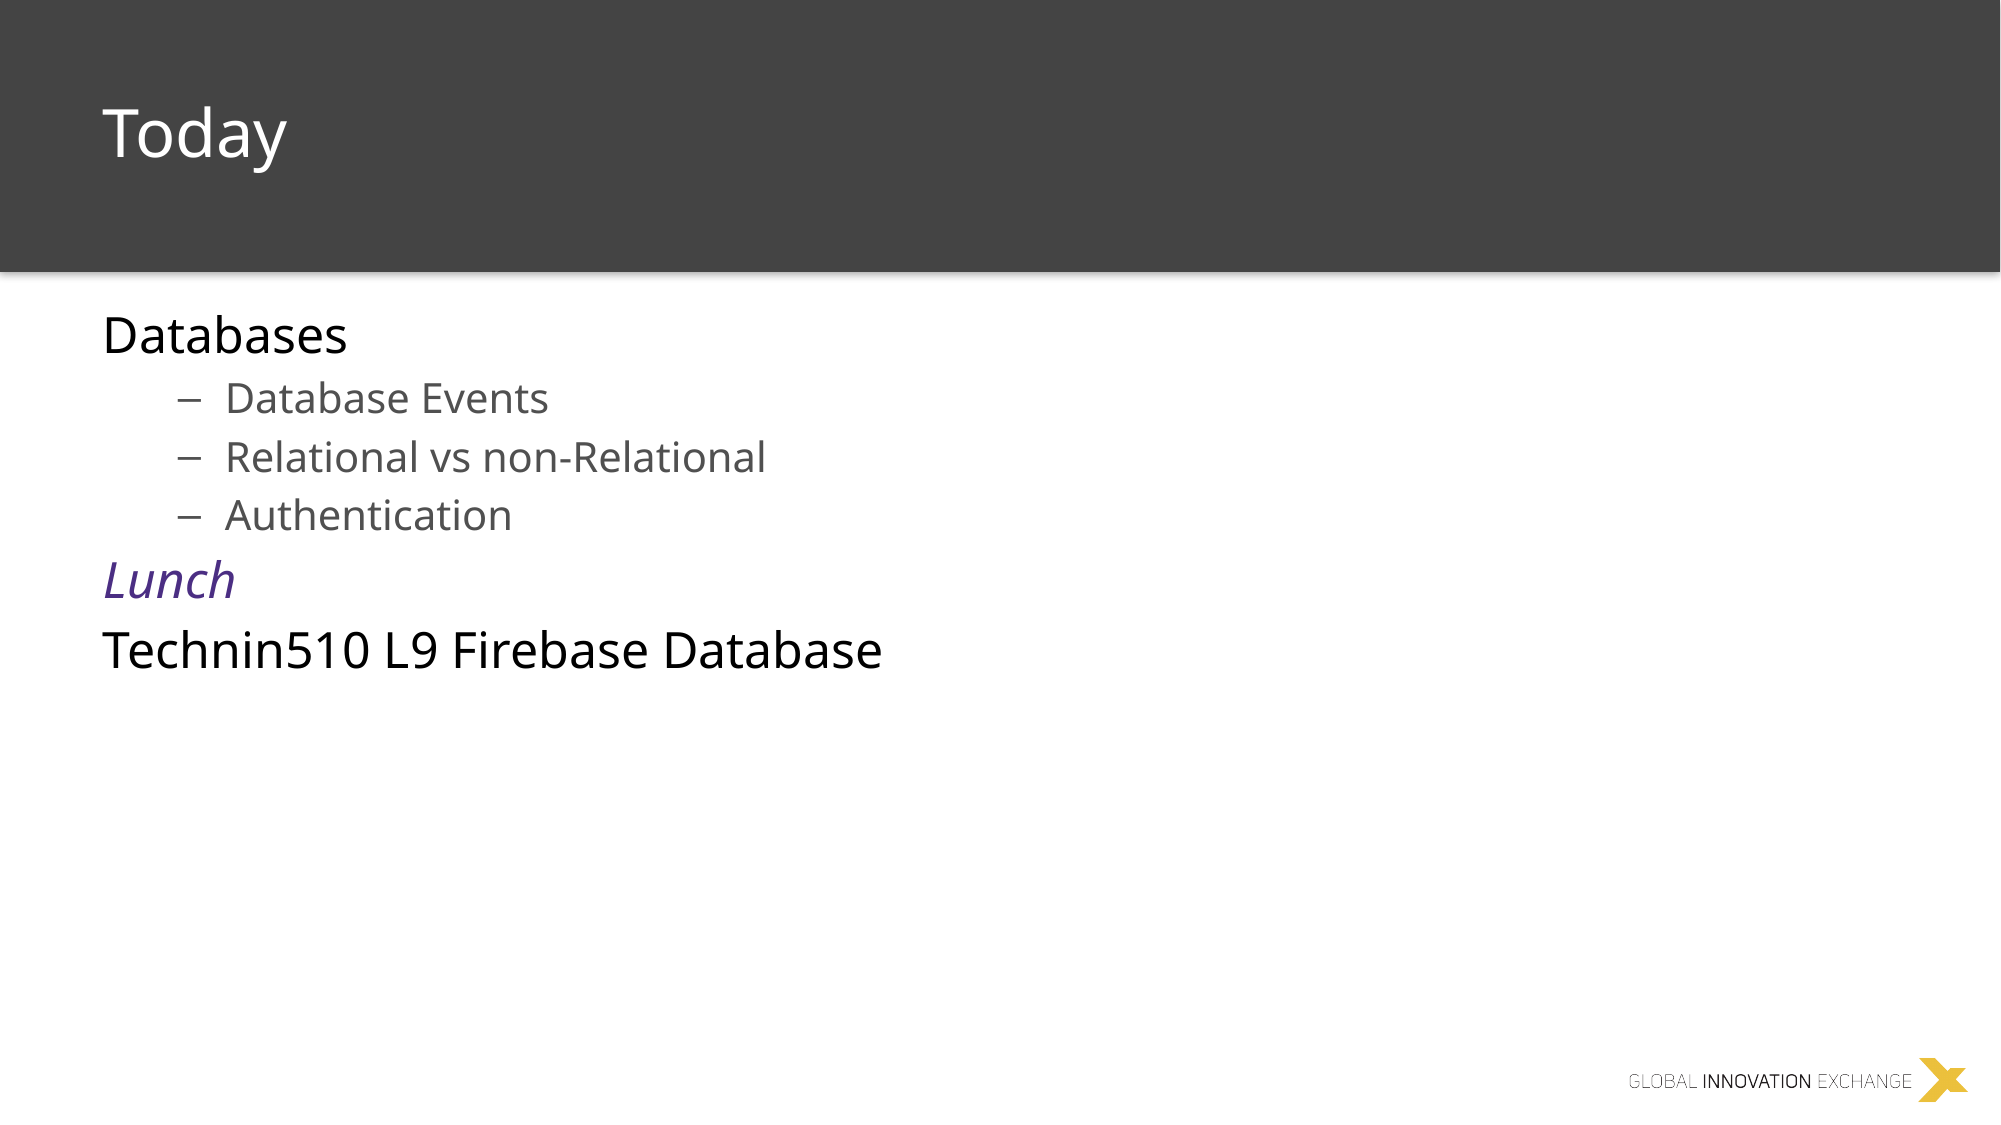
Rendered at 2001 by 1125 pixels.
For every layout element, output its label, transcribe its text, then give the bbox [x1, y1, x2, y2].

list Databases Database Events Relational vs non-Relational Authentication Lunch Technin510 L9 Firebase Database [88, 296, 1938, 955]
picture [1619, 1053, 1979, 1107]
list Today [87, 54, 1938, 218]
